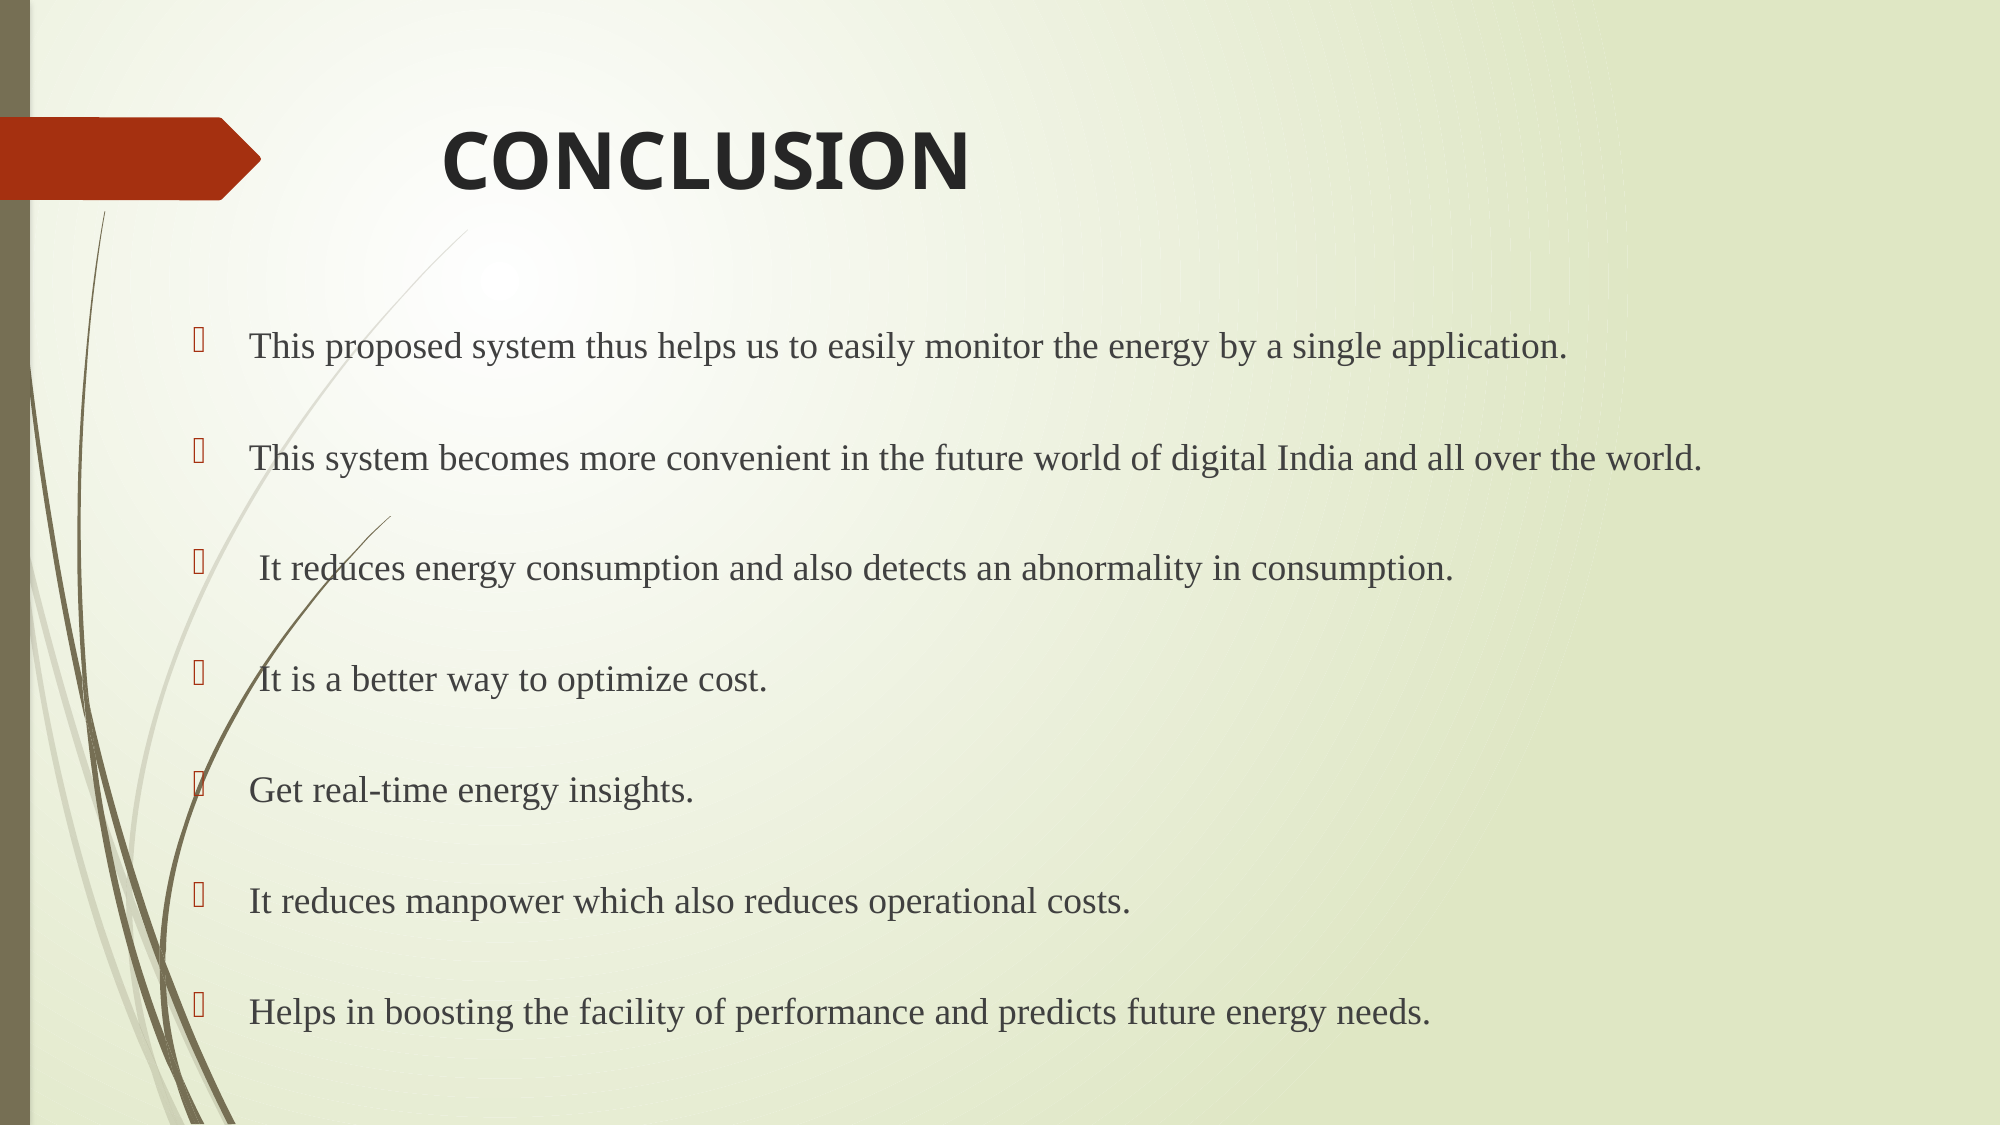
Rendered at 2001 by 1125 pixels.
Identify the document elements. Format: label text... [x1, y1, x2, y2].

list This proposed system thus helps us to easily monitor the energy by a single application. This system becomes more convenient in the future world of digital India and all over the world. It reduces energy consumption and also detects an abnormality in consumption. It is a better way to optimize cost. Get real-time energy insights. It reduces manpower which also reduces operational costs. Helps in boosting the facility of performance and predicts future energy needs. [177, 269, 2000, 1053]
title CONCLUSION [425, 102, 1888, 269]
